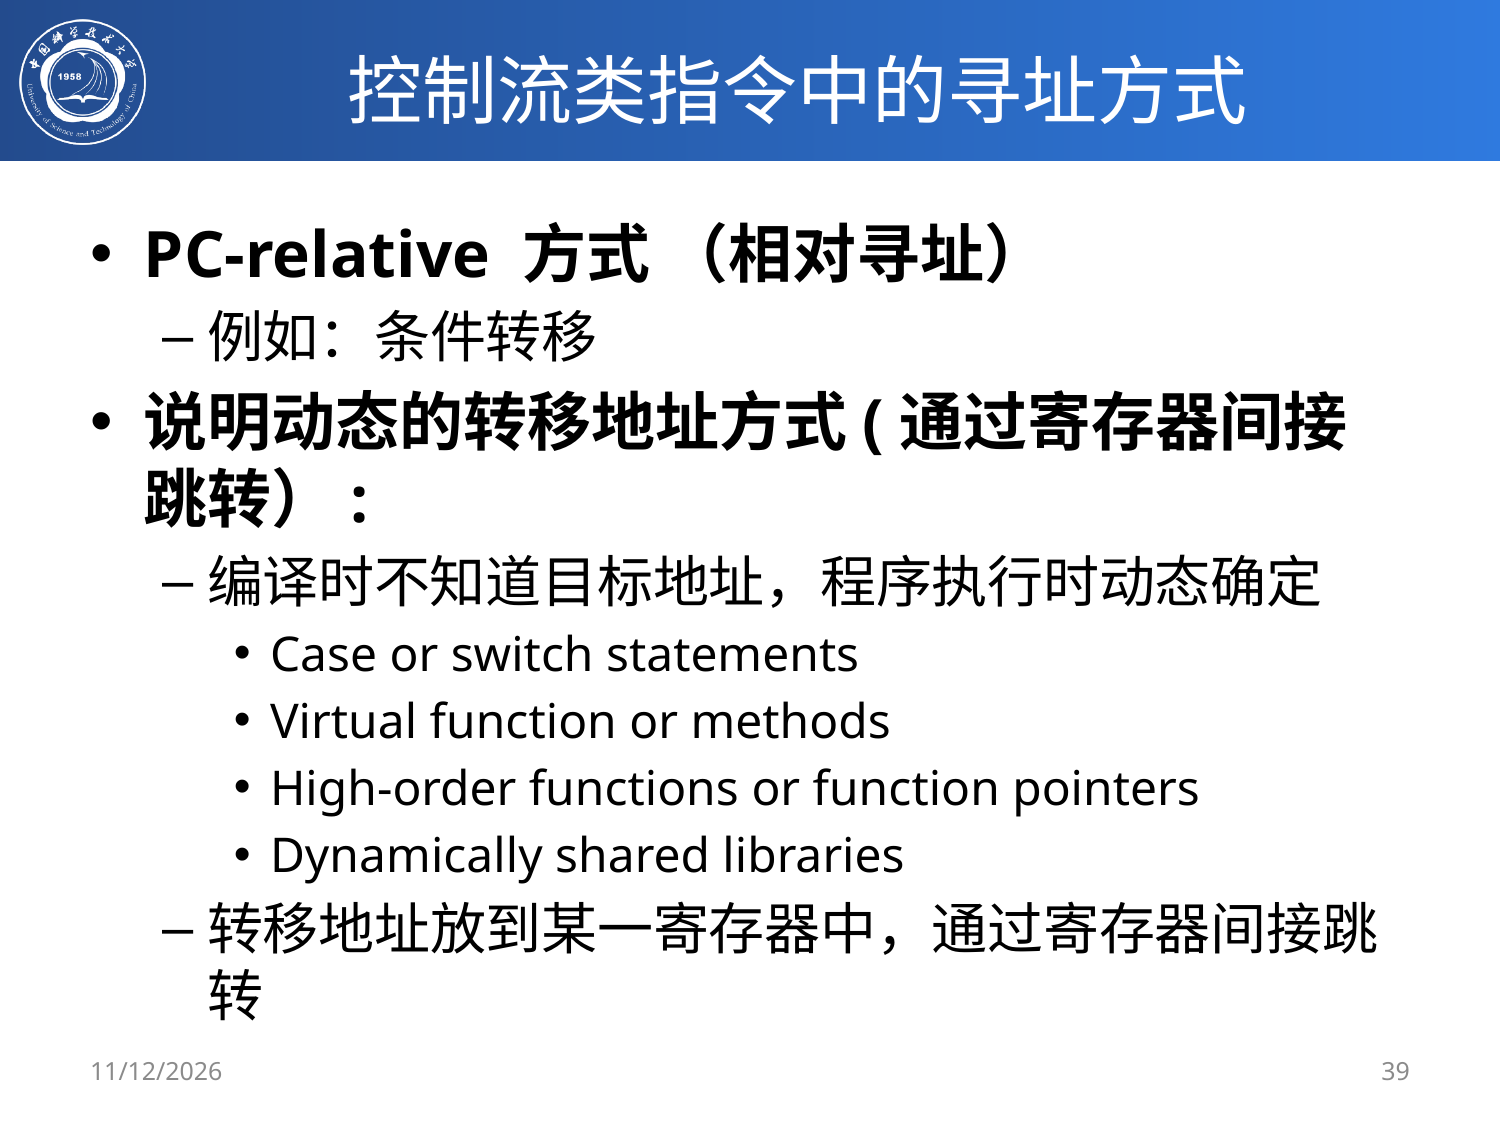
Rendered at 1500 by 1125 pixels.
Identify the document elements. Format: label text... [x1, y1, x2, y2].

picture [19, 19, 146, 145]
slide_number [75, 1042, 425, 1103]
slide_number 39 [1074, 1042, 1425, 1103]
title 控制流类指令中的寻址方式 [169, 24, 1425, 153]
list PC-relative 方式 （相对寻址） 例如：条件转移 说明动态的转移地址方式(通过寄存器间接跳转）: 编译时不知道目标地址，程序执行时动态确定 Case or switch statements Virtual function or methods High-order functions or function pointers Dynamically shared libraries 转移地址放到某一寄存器中，通过寄存器间接跳转 [75, 206, 1425, 1036]
